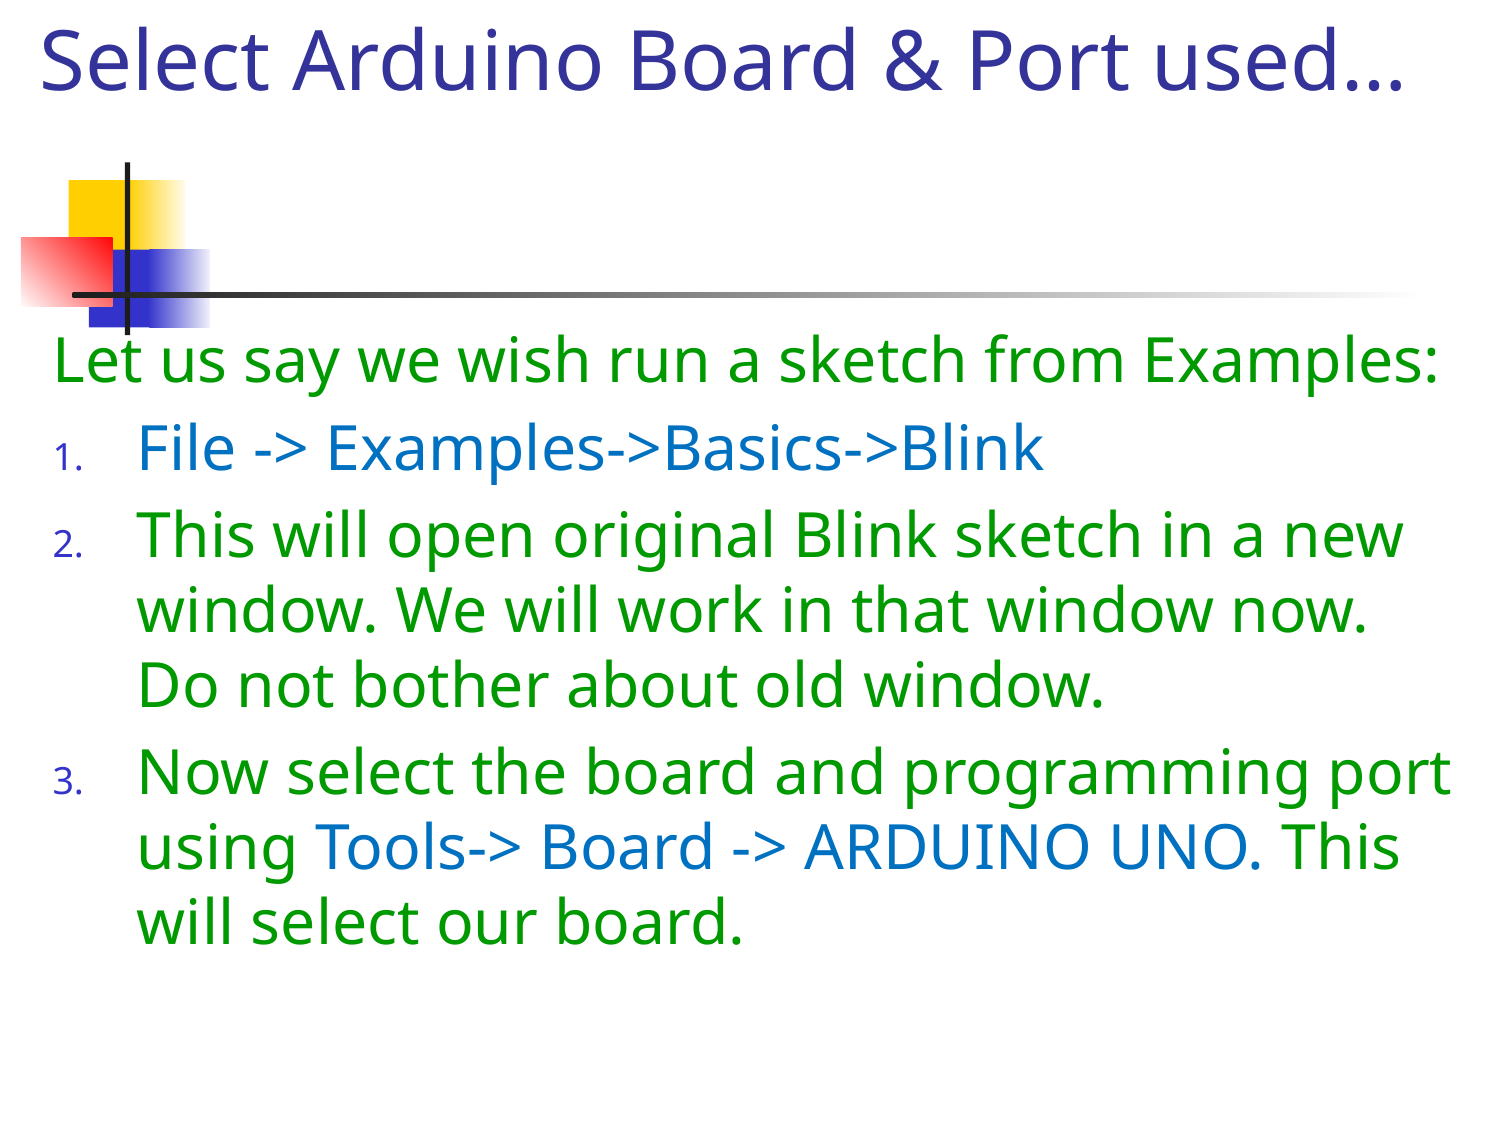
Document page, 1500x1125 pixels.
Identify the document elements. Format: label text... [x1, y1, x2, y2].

list Let us say we wish run a sketch from Examples: File -> Examples->Basics->Blink This will open original Blink sketch in a new window. We will work in that window now. Do not bother about old window. Now select the board and programming port using Tools-> Board -> ARDUINO UNO. This will select our board. [37, 312, 1469, 1100]
title Select Arduino Board & Port used… [24, 0, 1468, 128]
